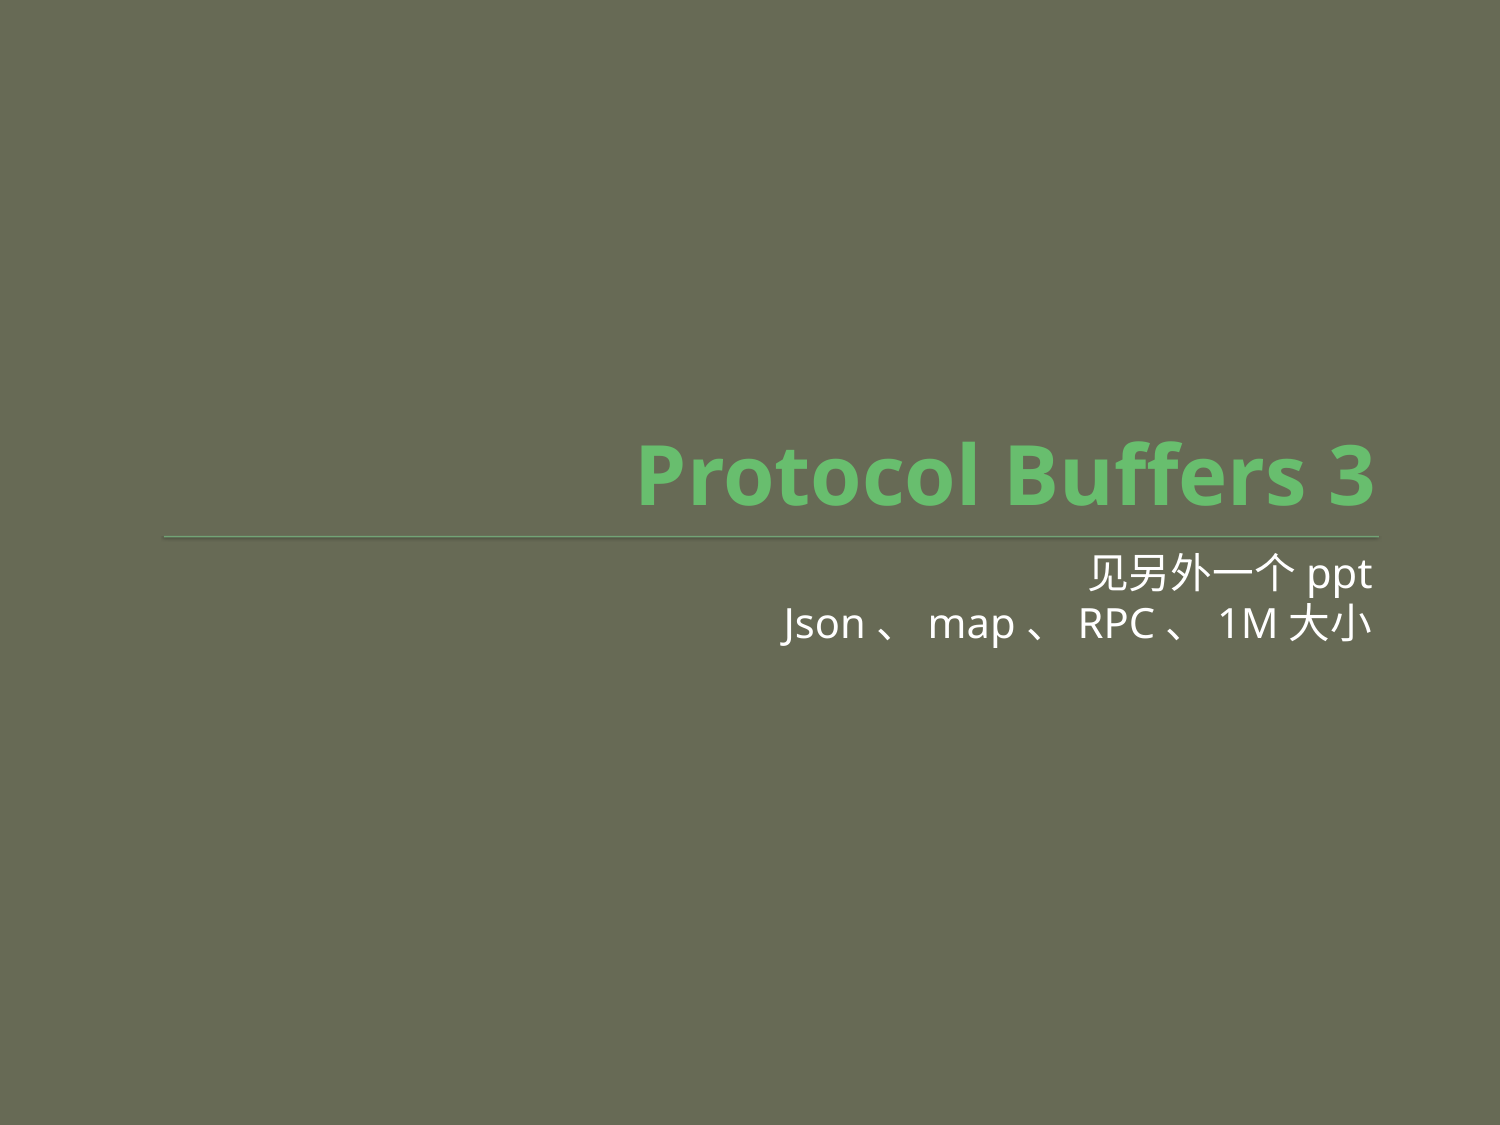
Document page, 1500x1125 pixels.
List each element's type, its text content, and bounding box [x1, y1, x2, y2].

list 见另外一个ppt Json、map、RPC、1M大小 [118, 539, 1394, 787]
title Protocol Buffers 3 [118, 81, 1394, 530]
